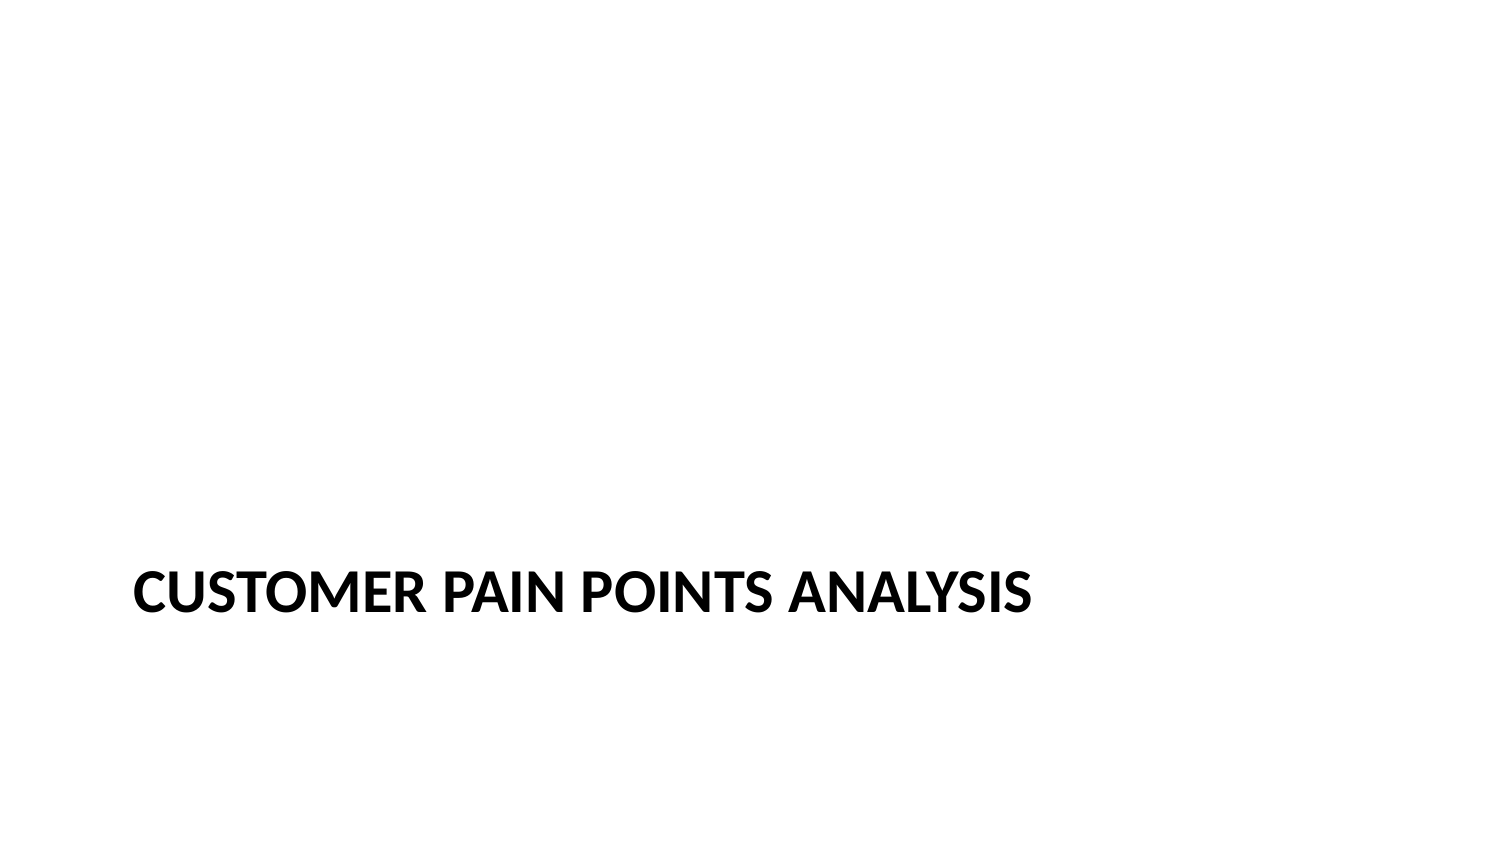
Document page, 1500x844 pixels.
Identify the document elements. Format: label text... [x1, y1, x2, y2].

title Customer Pain Points Analysis [118, 542, 1394, 710]
